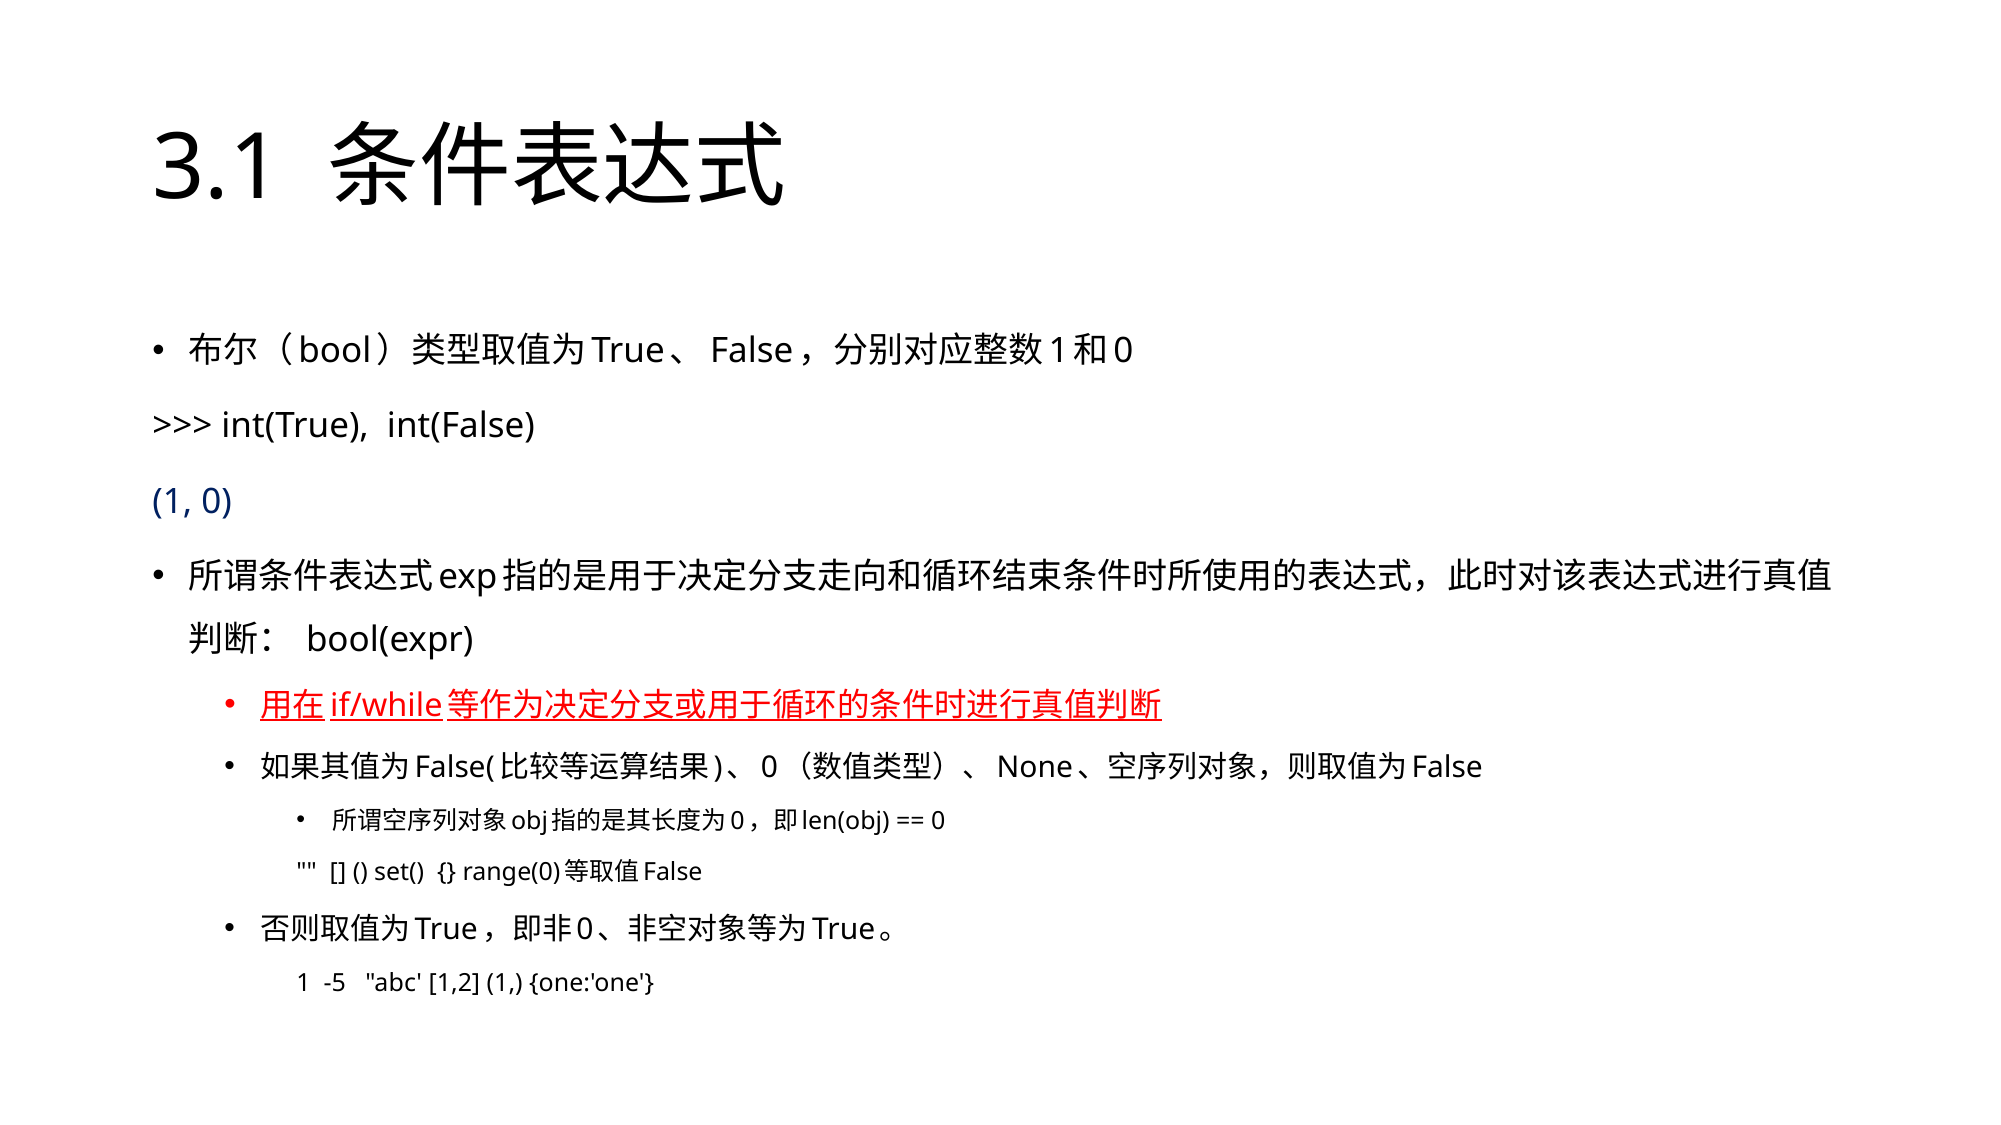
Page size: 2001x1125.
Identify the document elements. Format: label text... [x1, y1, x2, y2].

list 布尔（bool）类型取值为True、False，分别对应整数1和0 >>> int(True), int(False) (1, 0) 所谓条件表达式exp指的是用于决定分支走向和循环结束条件时所使用的表达式，此时对该表达式进行真值判断： bool(expr) 用在if/while等作为决定分支或用于循环的条件时进行真值判断 如果其值为False(比较等运算结果)、0（数值类型）、None、空序列对象，则取值为False 所谓空序列对象obj指的是其长度为0，即len(obj) == 0 "" [] () set() {} range(0)等取值False 否则取值为True，即非0、非空对象等为True。 1 -5 "abc' [1,2] (1,) {one:'one'} [137, 299, 1863, 1014]
title 3.1 条件表达式 [137, 59, 1863, 278]
